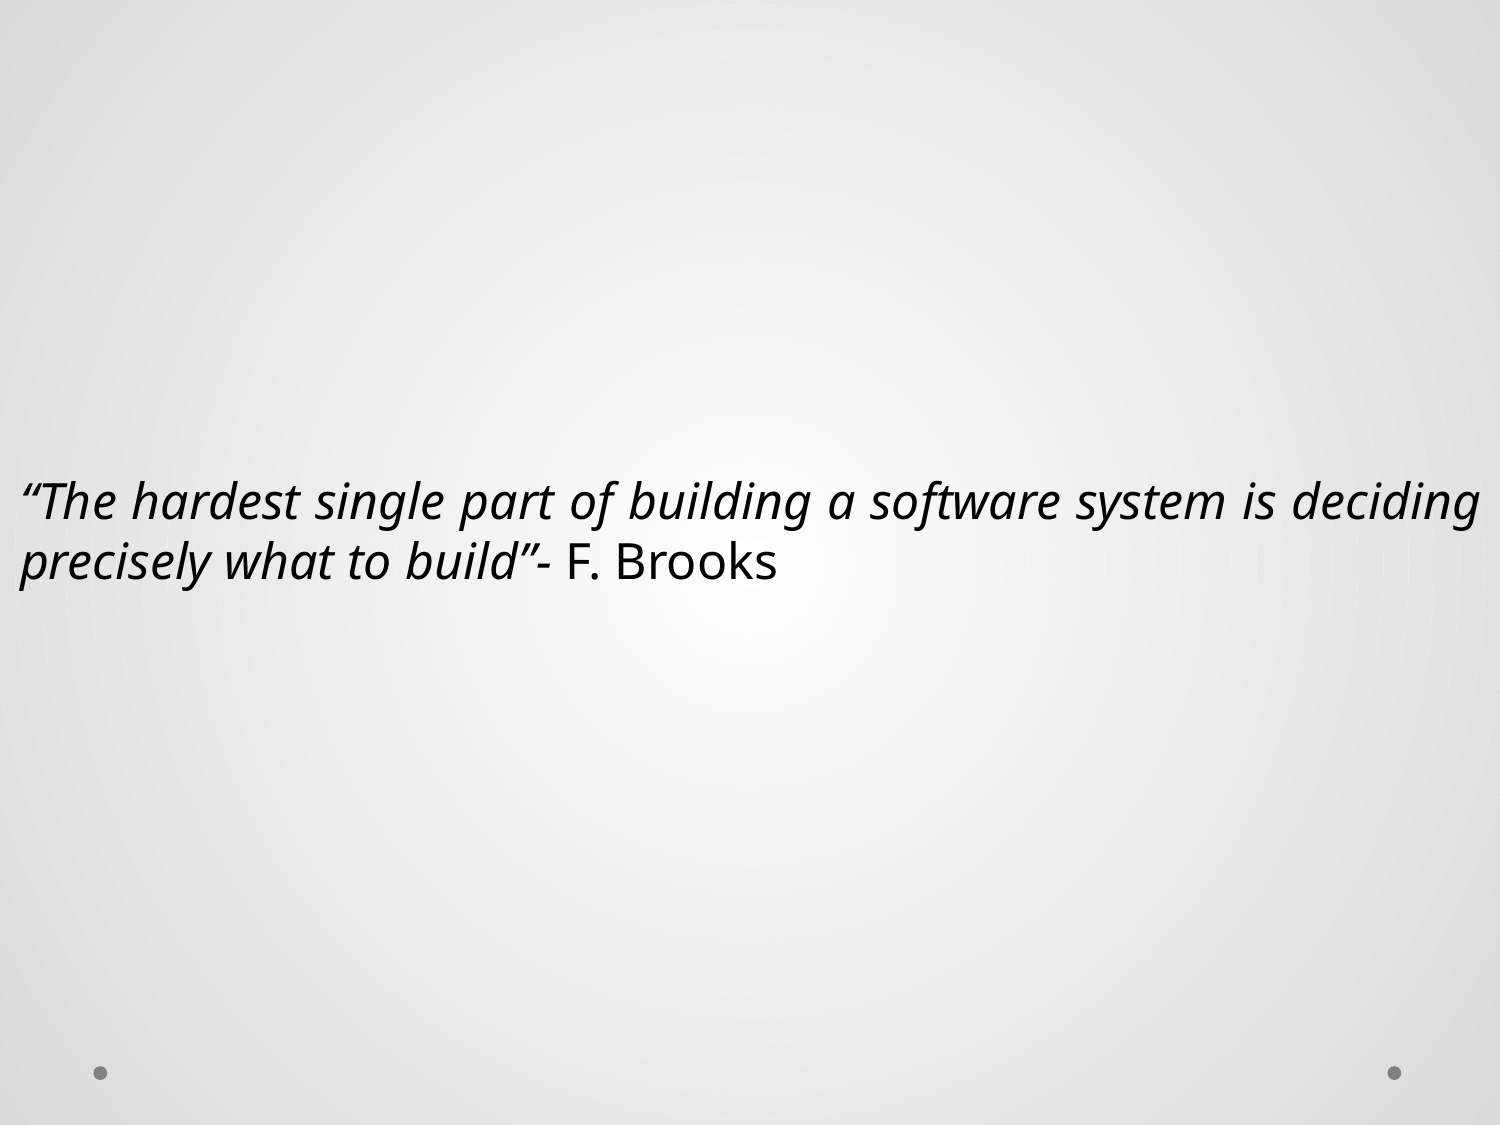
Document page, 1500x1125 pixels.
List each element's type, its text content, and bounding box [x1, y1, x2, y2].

list “The hardest single part of building a software system is deciding precisely what to build”- F. Brooks [0, 462, 1498, 675]
